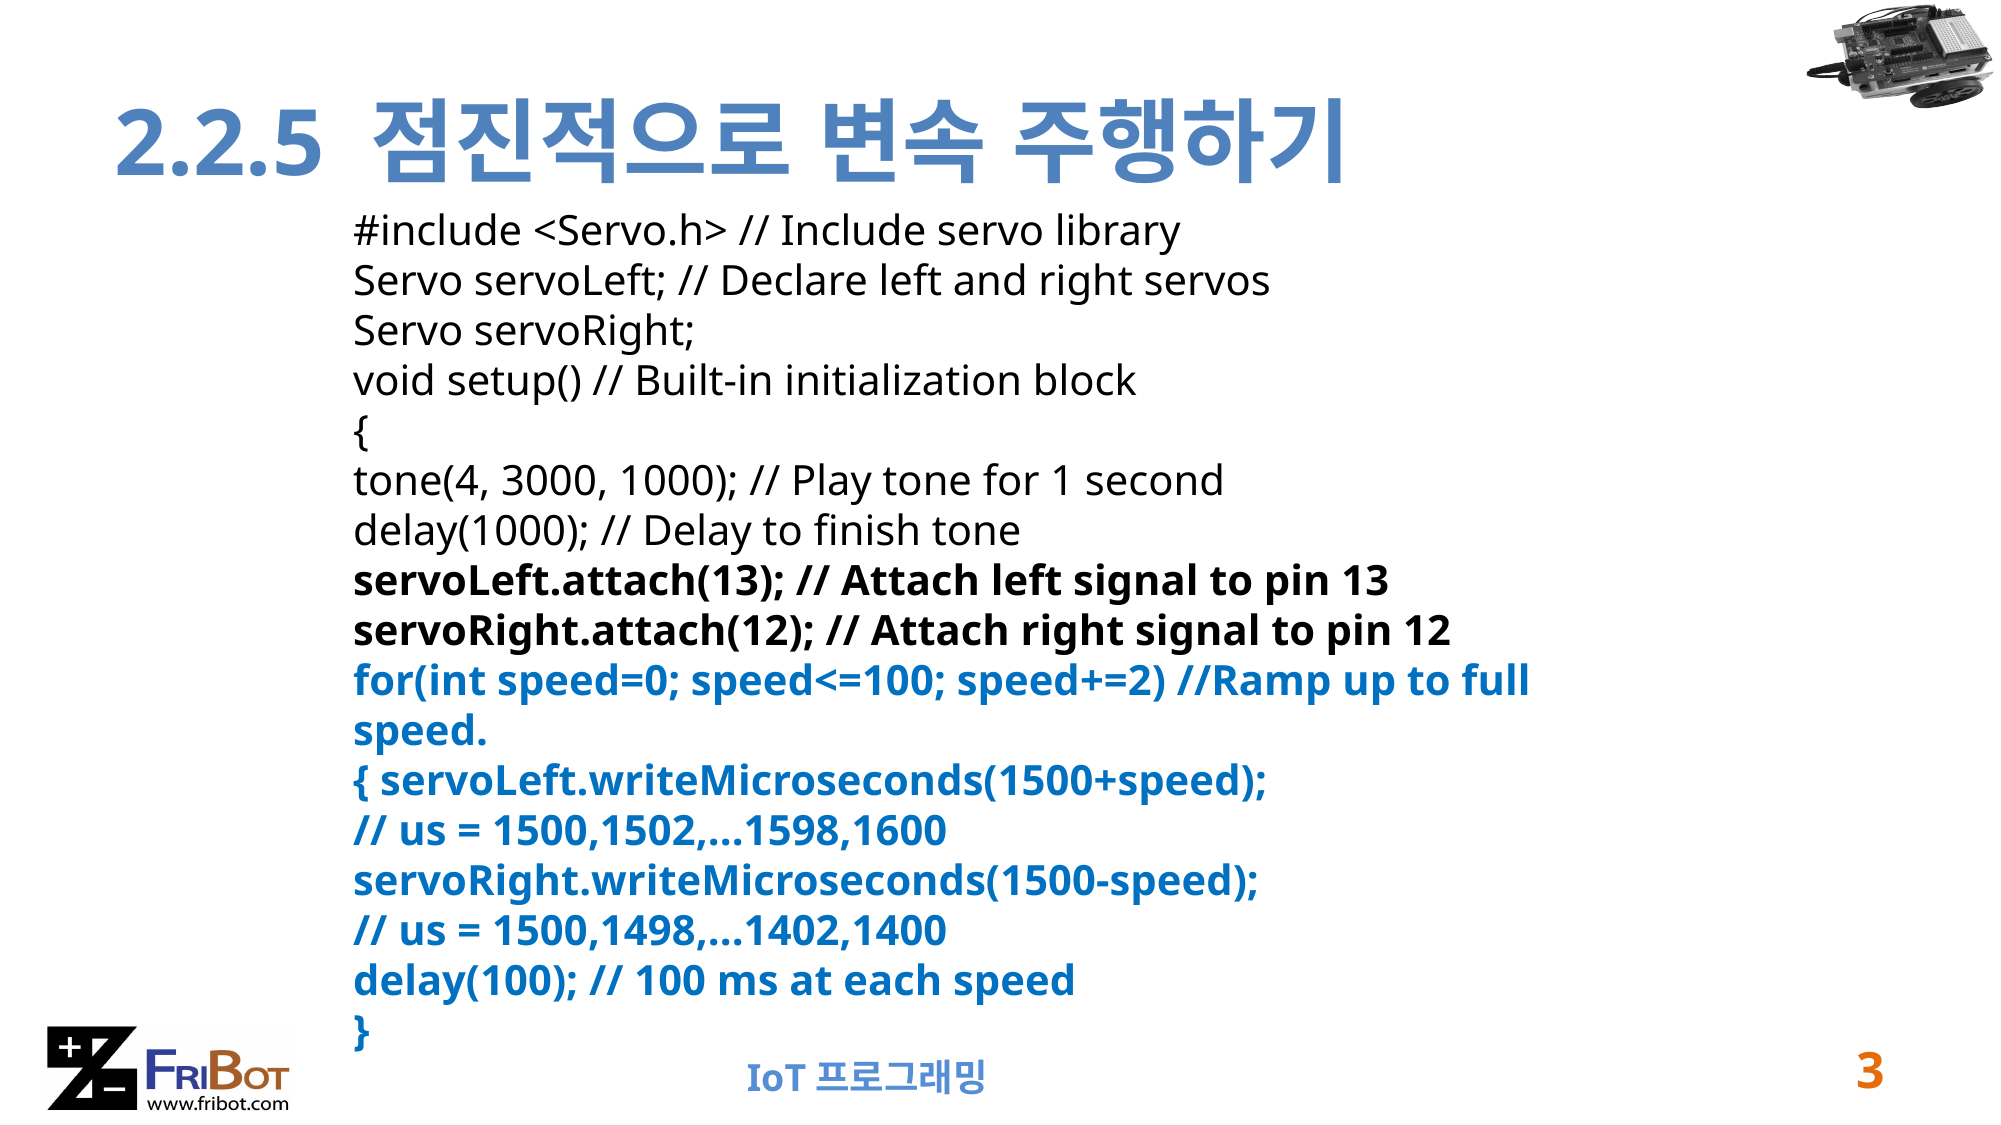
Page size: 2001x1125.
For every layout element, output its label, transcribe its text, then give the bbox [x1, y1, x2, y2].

title 2.2.5 점진적으로 변속 주행하기 [99, 45, 1900, 233]
picture [46, 1025, 291, 1111]
slide_number 3 [1433, 1042, 1900, 1103]
text_box #include <Servo.h> // Include servo library Servo servoLeft; // Declare left and right servos Servo servoRight; void setup() // Built-in initialization block { tone(4, 3000, 1000); // Play tone for 1 second delay(1000); // Delay to finish tone servoLeft.attach(13); // Attach left signal to pin 13 servoRight.attach(12); // Attach right signal to pin 12 for(int speed=0; speed<=100; speed+=2) //Ramp up to full speed. { servoLeft.writeMicroseconds(1500+speed); // us = 1500,1502,...1598,1600 servoRight.writeMicroseconds(1500-speed); // us = 1500,1498,...1402,1400 delay(100); // 100 ms at each speed } [338, 196, 1650, 1062]
